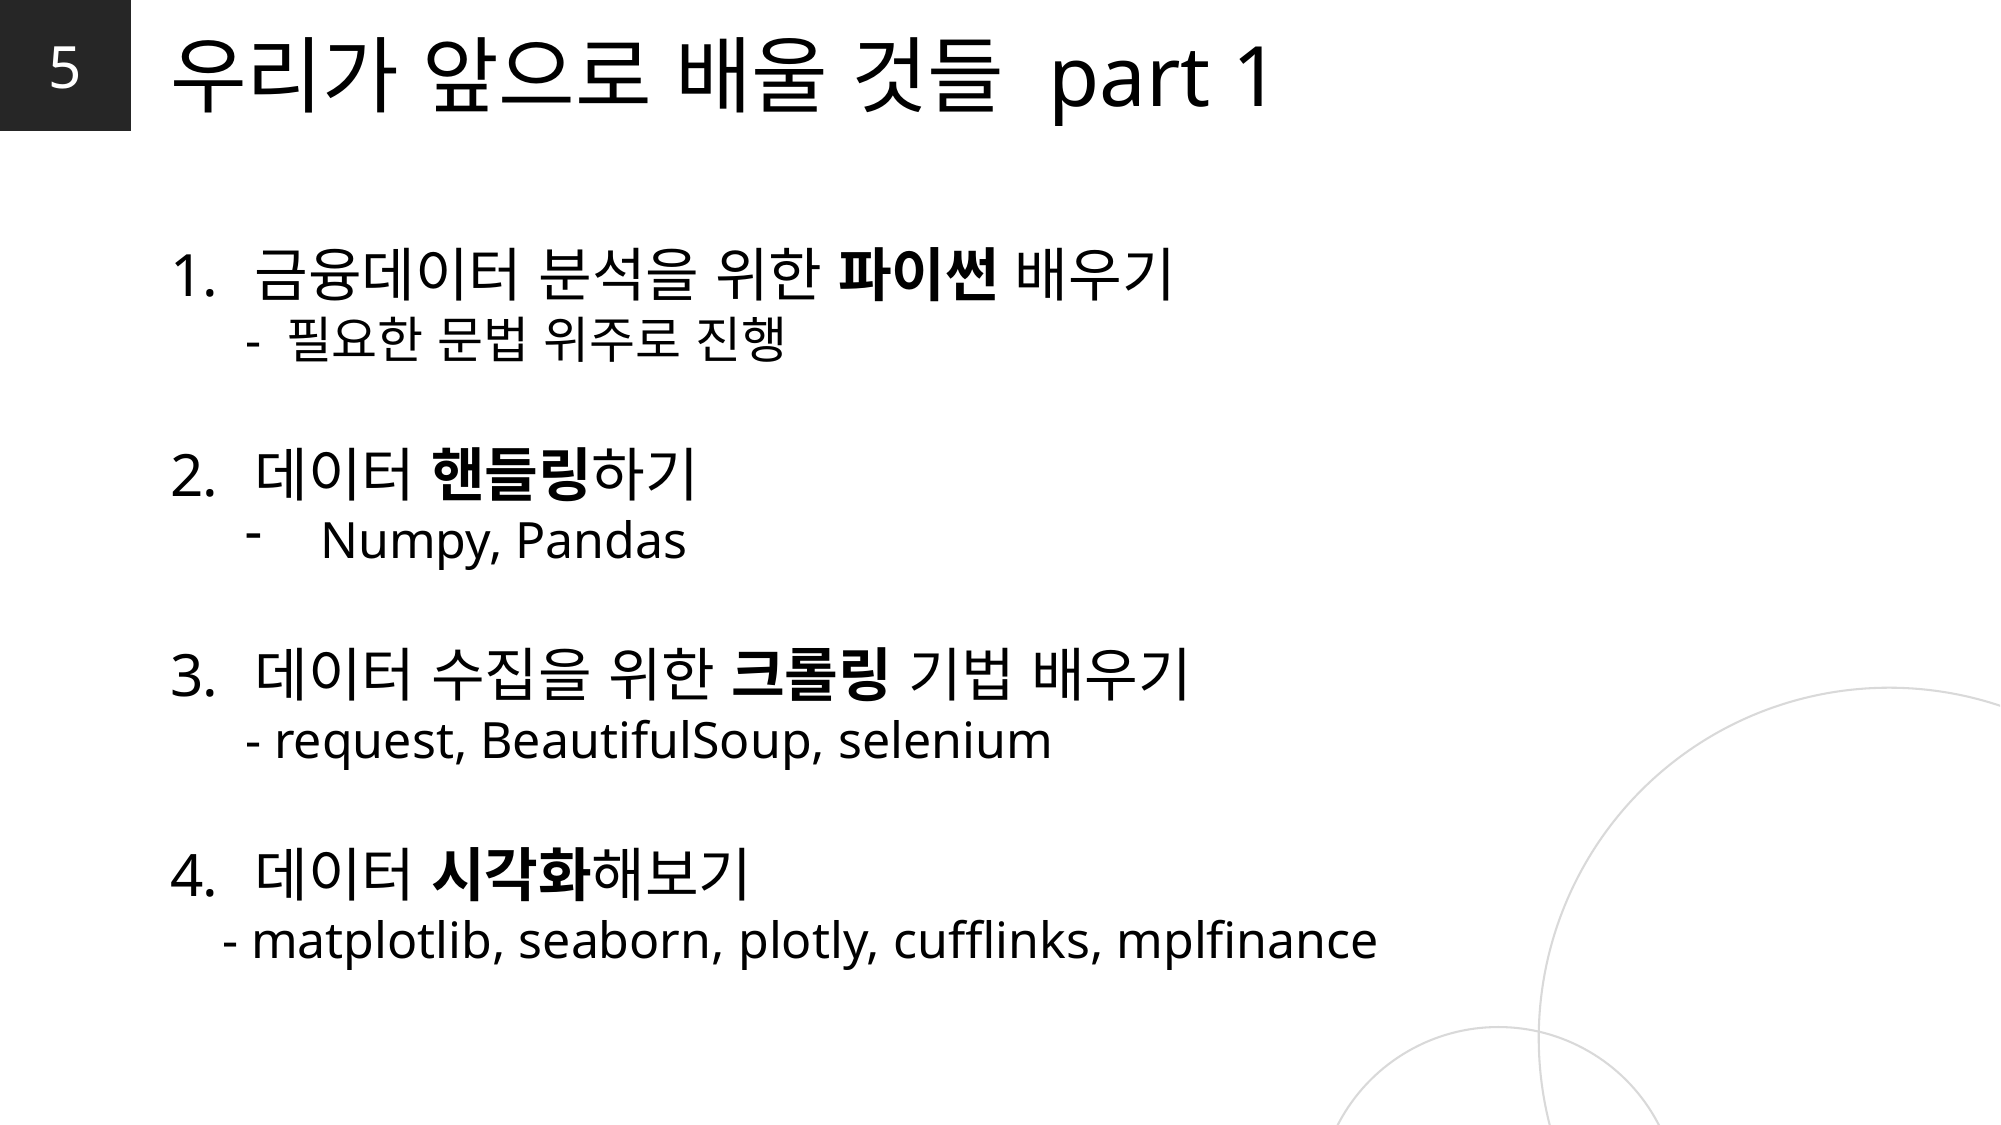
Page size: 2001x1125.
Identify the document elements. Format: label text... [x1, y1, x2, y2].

text_box 금융데이터 분석을 위한 파이썬 배우기 - 필요한 문법 위주로 진행 데이터 핸들링하기 Numpy, Pandas 데이터 수집을 위한 크롤링 기법 배우기 - request, BeautifulSoup, selenium 데이터 시각화해보기 - matplotlib, seaborn, plotly, cufflinks, mplfinance [155, 230, 1667, 1116]
text_box 5 [0, 0, 132, 132]
text_box 우리가 앞으로 배울 것들 part 1 [155, 15, 1369, 130]
